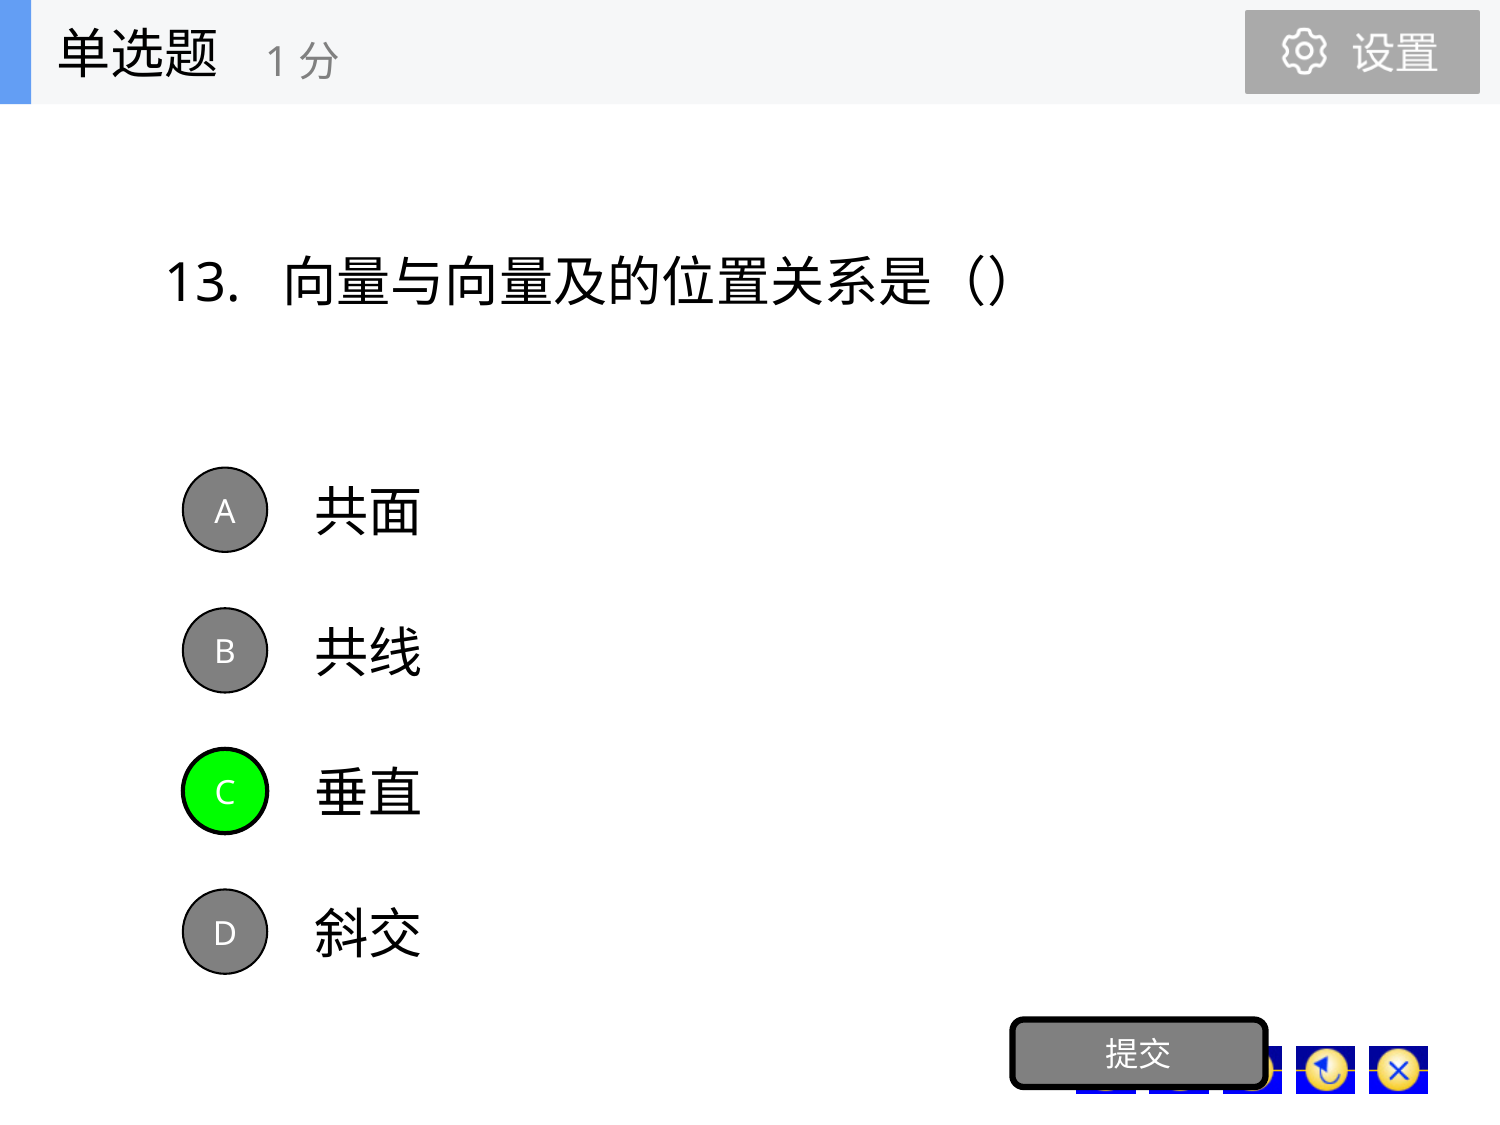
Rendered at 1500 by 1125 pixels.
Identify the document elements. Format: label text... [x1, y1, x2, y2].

text_box 共线 [299, 597, 1350, 703]
text_box B [180, 606, 270, 695]
text_box A [180, 465, 270, 555]
text_box 共面 [299, 456, 1350, 563]
picture [1245, 10, 1480, 94]
picture [1223, 1046, 1282, 1094]
picture [1149, 1090, 1209, 1094]
text_box C [180, 746, 270, 836]
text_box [0, 0, 1500, 105]
picture [1369, 1046, 1428, 1094]
picture [1076, 1090, 1136, 1094]
text_box 垂直 [299, 738, 1350, 844]
text_box 斜交 [299, 878, 1350, 985]
picture [1296, 1046, 1355, 1094]
text_box 提交 [1010, 1017, 1268, 1090]
text_box D [180, 887, 270, 976]
